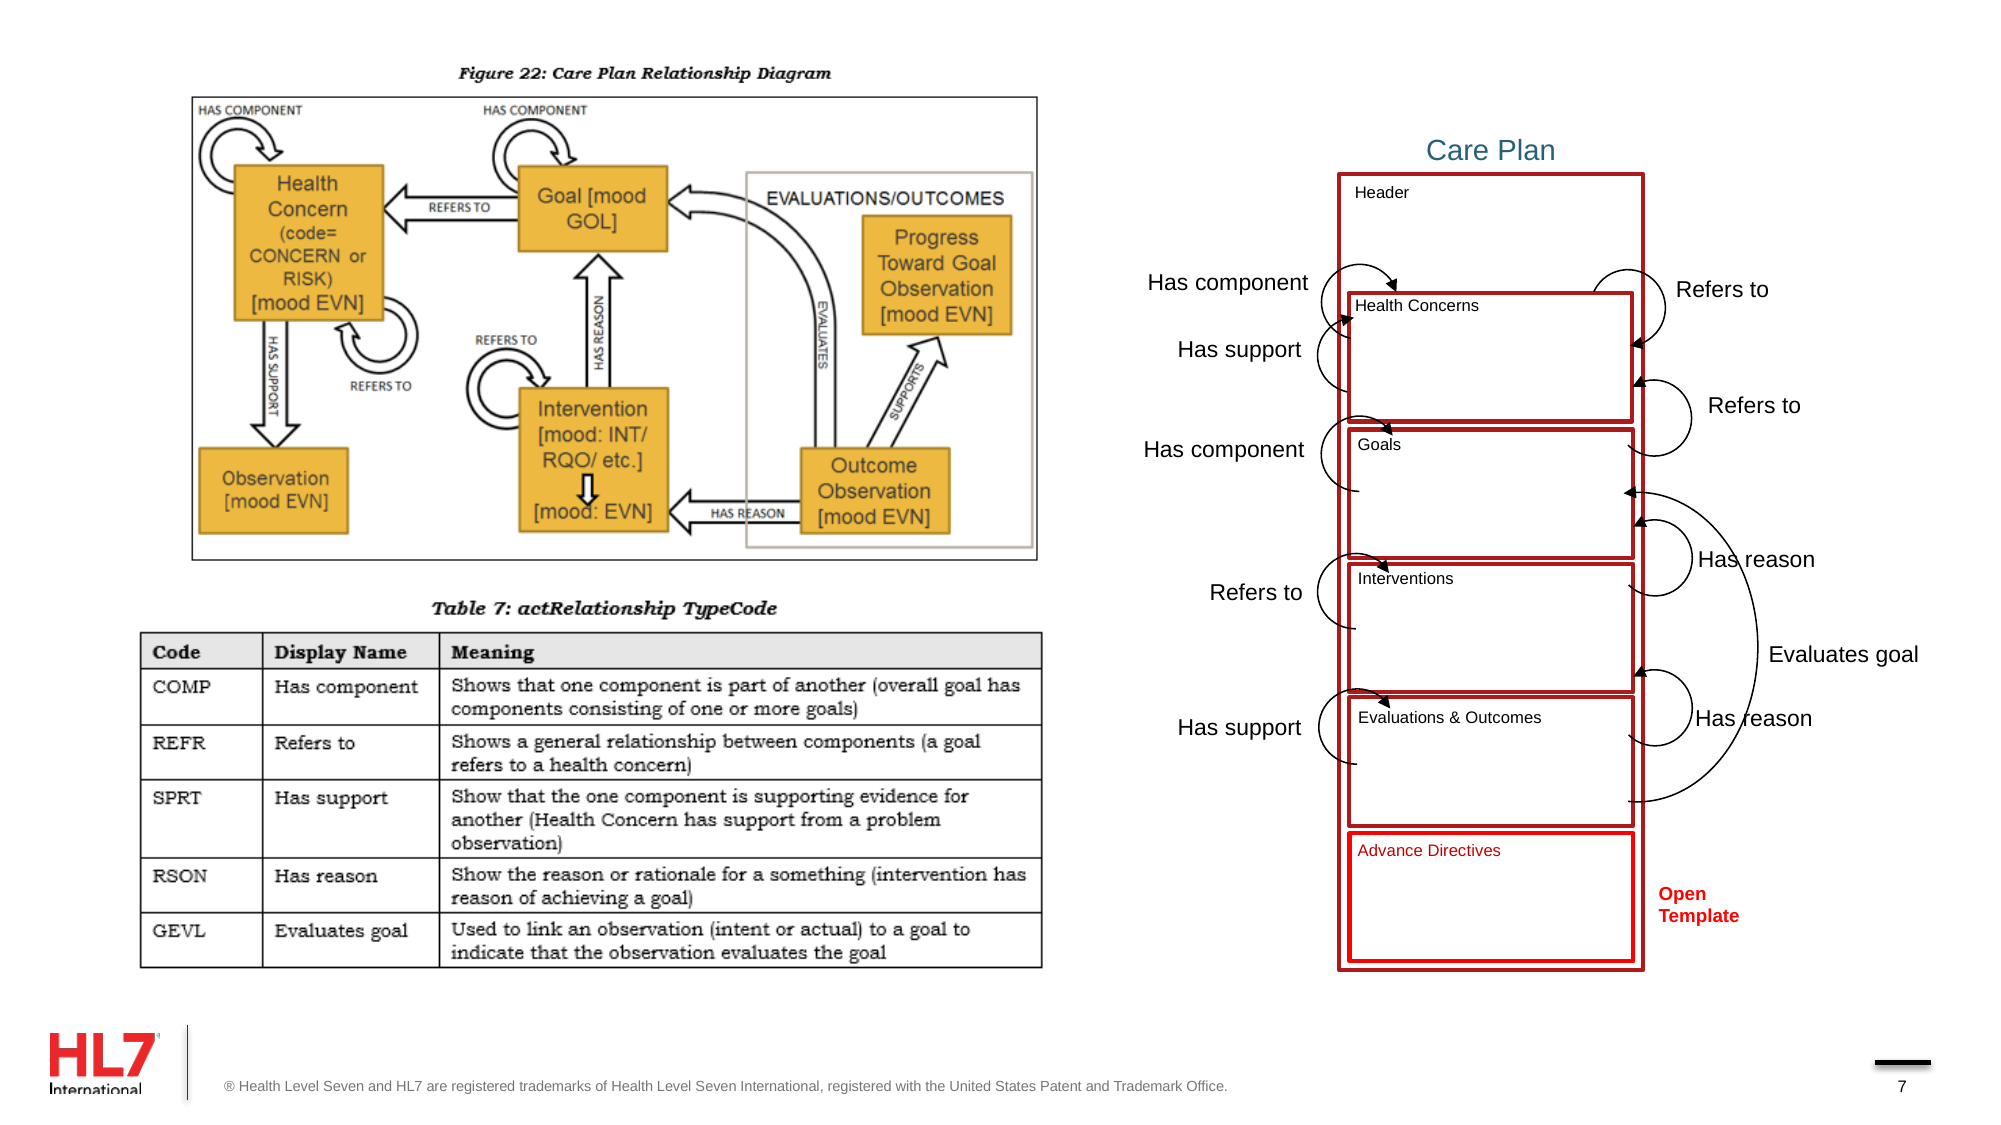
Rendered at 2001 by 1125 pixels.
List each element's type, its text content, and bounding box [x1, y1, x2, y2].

text_box Has component [1103, 260, 1324, 303]
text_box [1338, 174, 1644, 971]
text_box [1321, 275, 1333, 326]
slide_number 7 [1874, 1062, 1930, 1104]
text_box [1648, 379, 1692, 457]
text_box Open Template [1648, 873, 1755, 934]
text_box Refers to [1097, 569, 1318, 612]
text_box Has support [1096, 327, 1317, 370]
text_box Has component [1099, 427, 1320, 470]
text_box Refers to [1693, 383, 1914, 426]
text_box [1321, 426, 1333, 482]
text_box [1317, 324, 1333, 386]
text_box [1318, 561, 1333, 622]
text_box [1648, 492, 1758, 802]
text_box Evaluates goal [1753, 632, 1974, 675]
picture [123, 590, 1071, 993]
picture [162, 41, 1051, 569]
text_box Refers to [1661, 267, 1882, 310]
text_box Care Plan [1339, 123, 1643, 173]
text_box Has support [1096, 705, 1317, 748]
text_box [1648, 275, 1666, 341]
text_box Has reason [1683, 536, 1904, 579]
text_box Has reason [1680, 695, 1901, 738]
text_box [1318, 697, 1333, 757]
footer ® Health Level Seven and HL7 are registered trademarks of Health Level Seven International, registered with the United States Patent and Trademark Office. [209, 1062, 1275, 1102]
